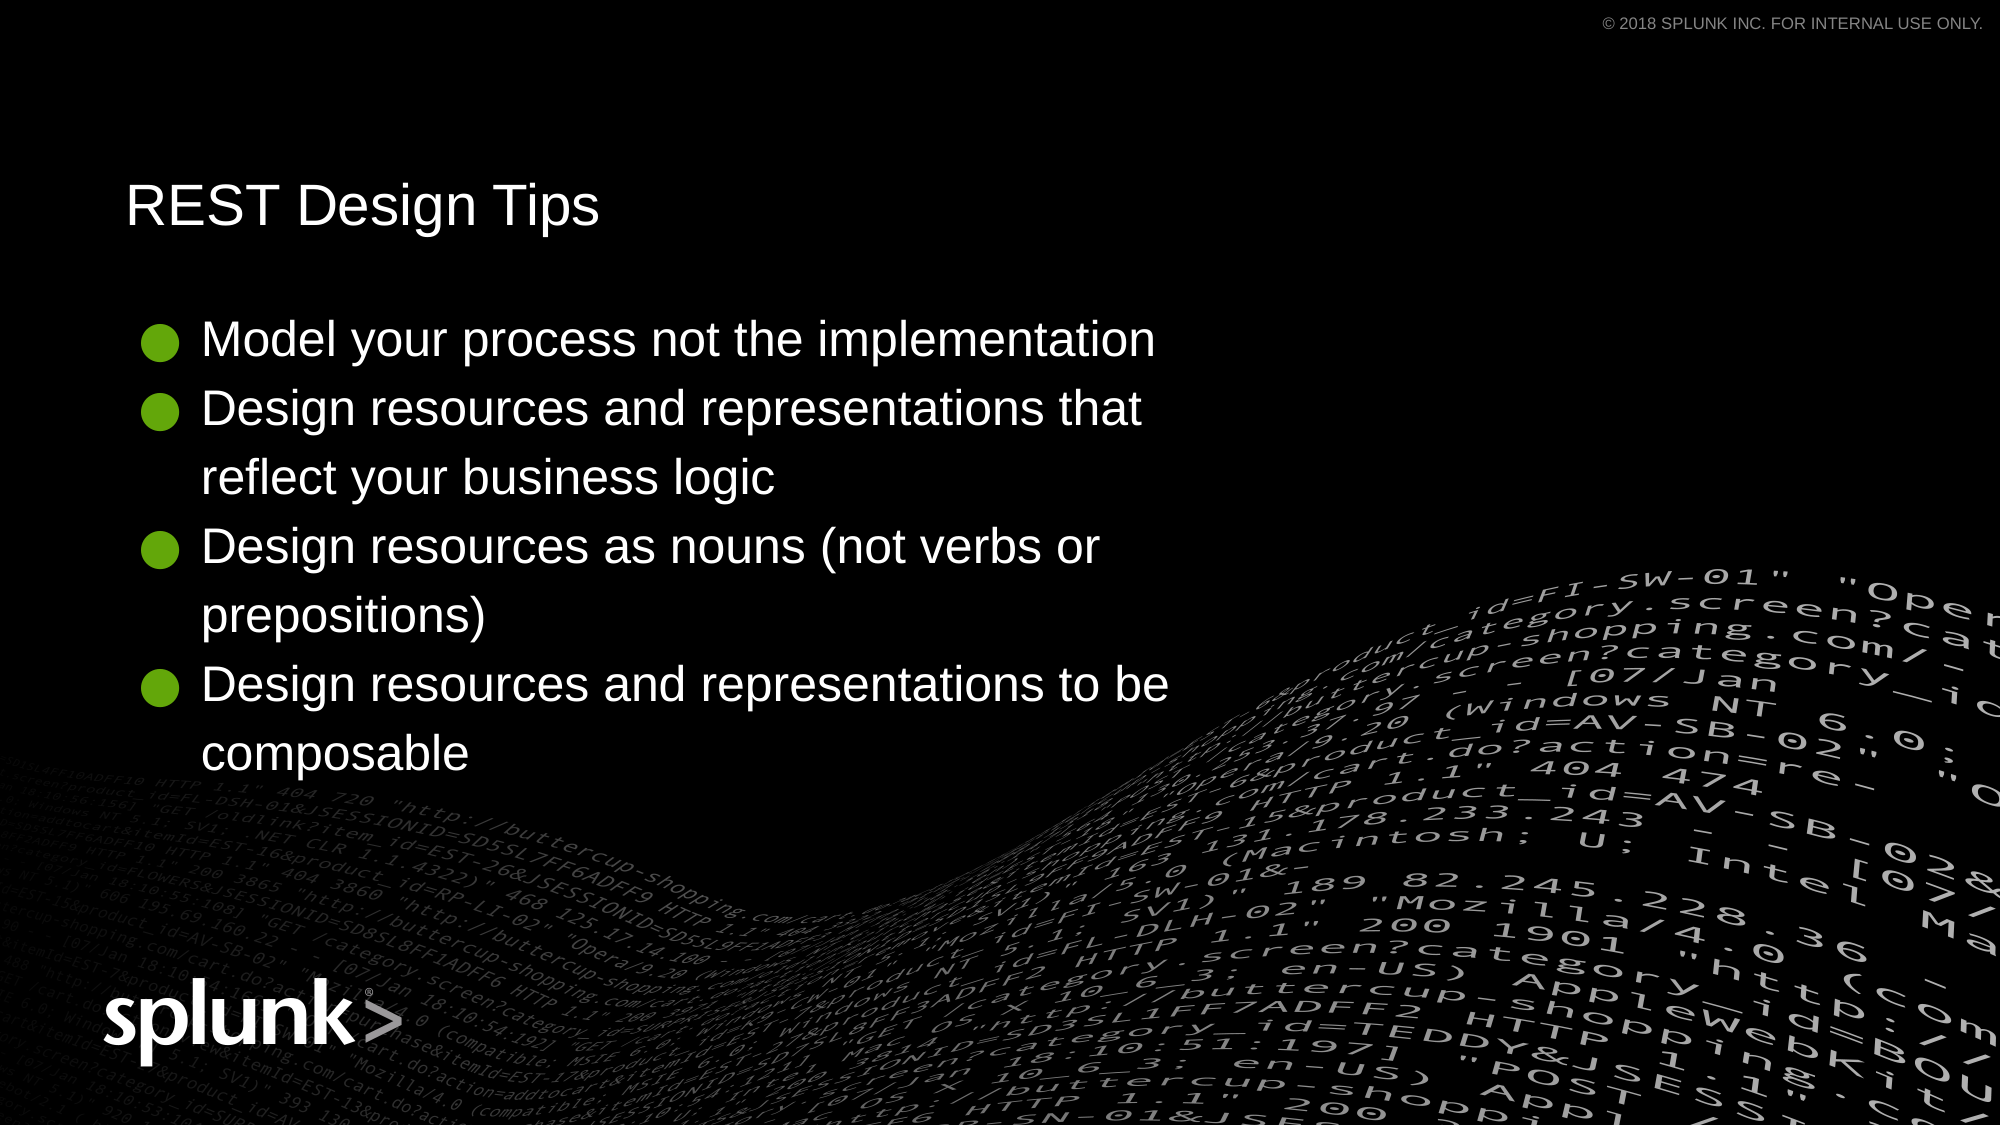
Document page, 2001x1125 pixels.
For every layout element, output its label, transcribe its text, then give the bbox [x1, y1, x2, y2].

list REST Design Tips Model your process not the implementation Design resources and representations that reflect your business logic Design resources as nouns (not verbs or prepositions) Design resources and representations to be composable [110, 142, 1281, 250]
picture [0, 0, 2000, 1125]
